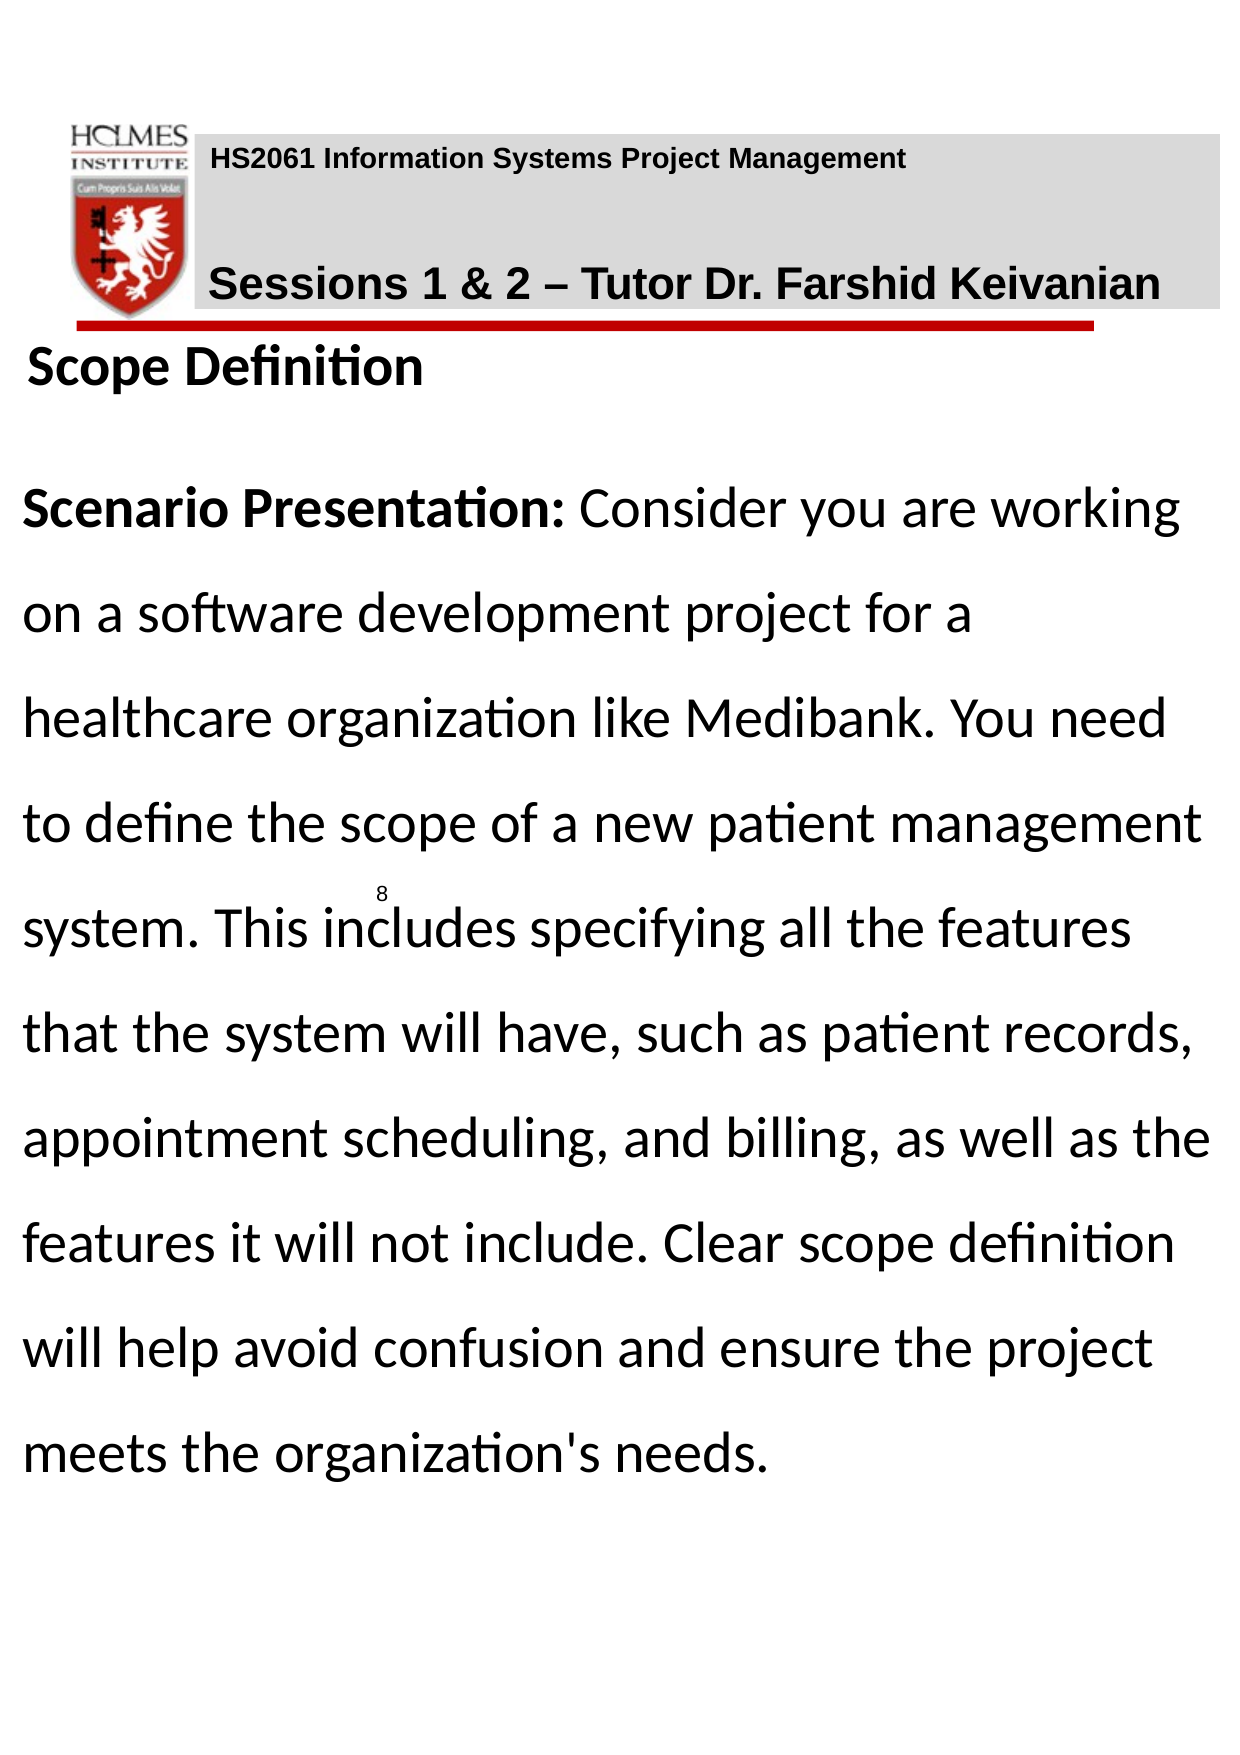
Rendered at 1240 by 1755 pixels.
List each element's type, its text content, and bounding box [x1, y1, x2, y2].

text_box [70, 123, 1095, 332]
text_box Scope Definition [0, 319, 1240, 405]
text_box HS2061 Information Systems Project Management Sessions 1 & 2 – Tutor Dr. Farshid Keivanian [1098, 134, 1220, 309]
text_box Scenario Presentation: Consider you are working on a software development project for a healthcare organization like Medibank. You need to define the scope of a new patient management system. This includes specifying all the features that the system will have, such as patient records, appointment scheduling, and billing, as well as the features it will not include. Clear scope definition will help avoid confusion and ensure the project meets the organization's needs. [7, 427, 1240, 1492]
